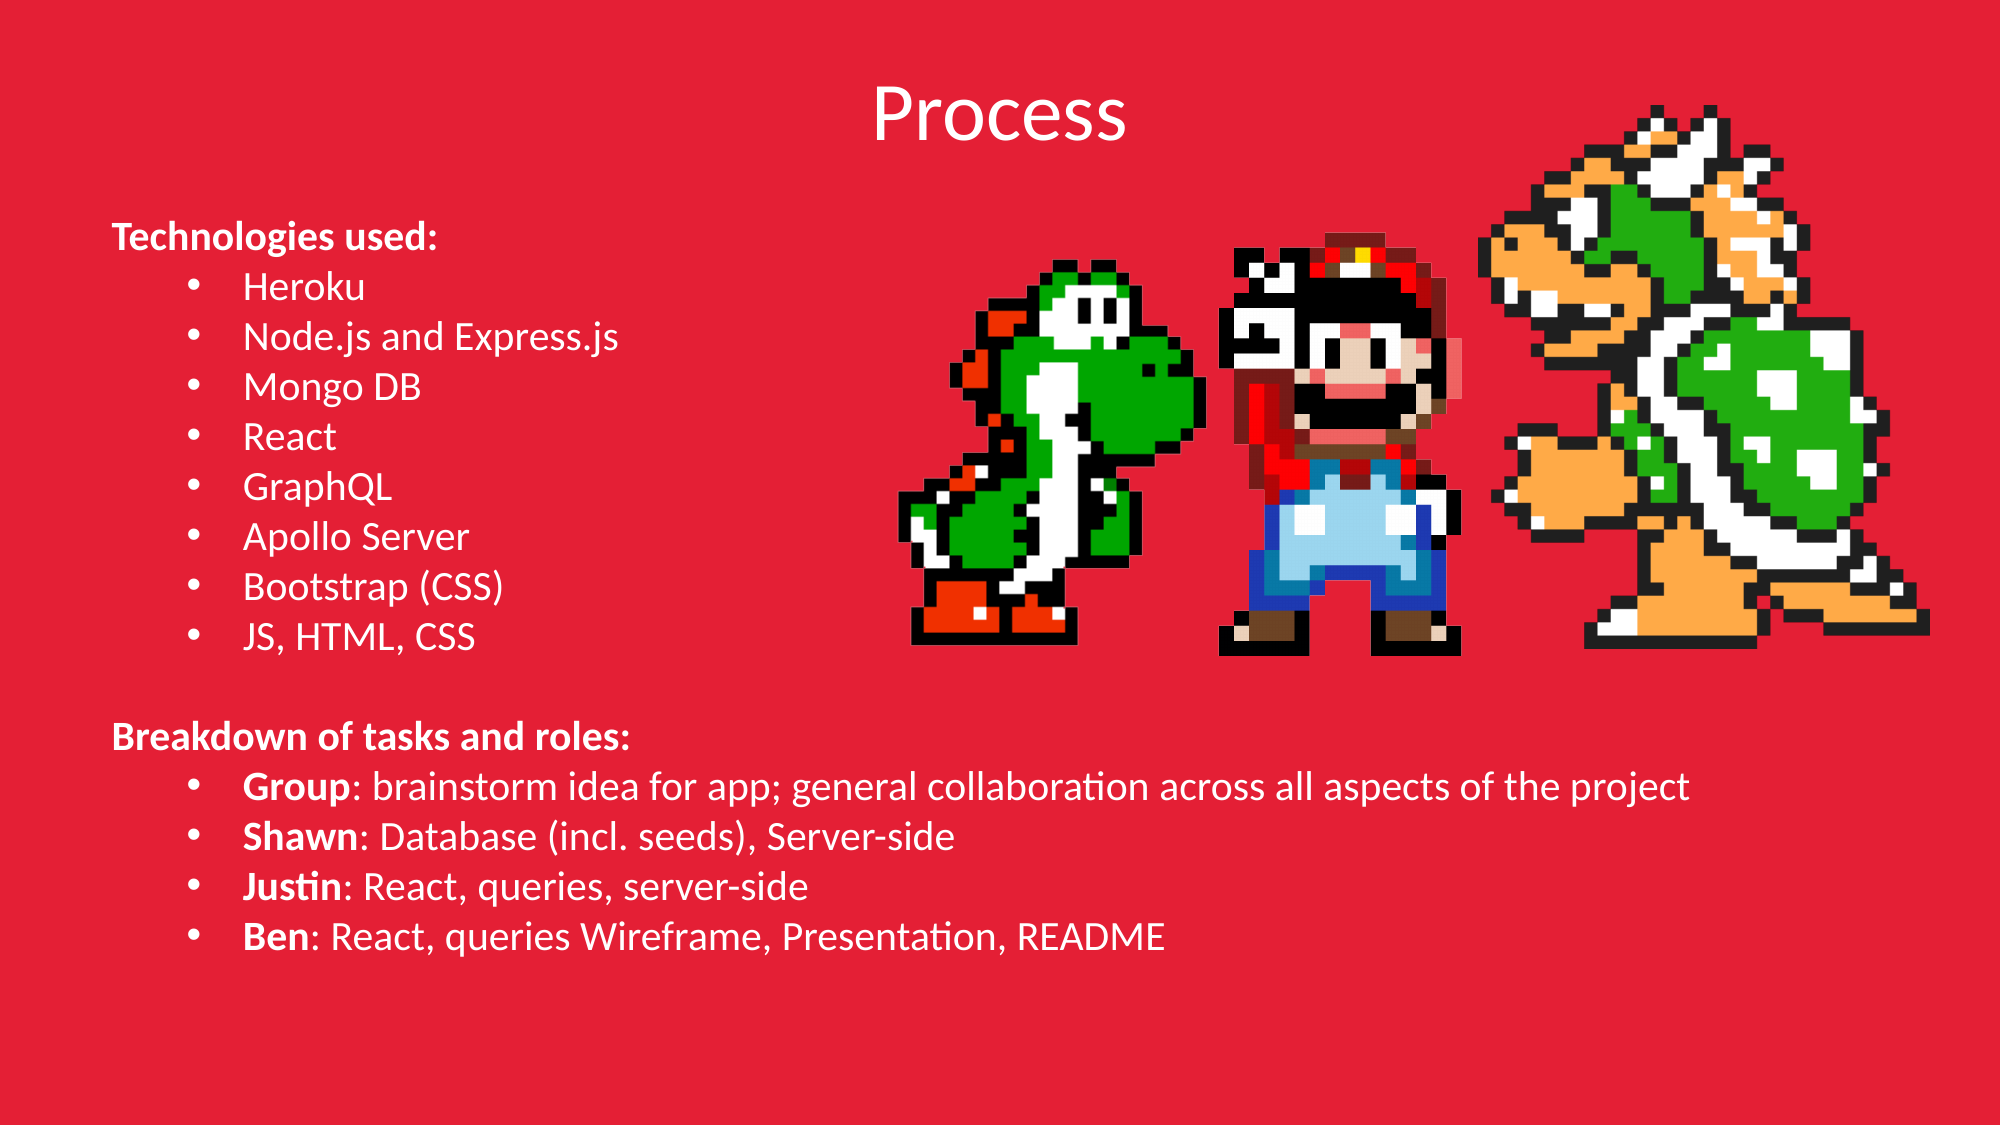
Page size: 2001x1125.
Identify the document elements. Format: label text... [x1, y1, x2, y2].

text_box Technologies used: Heroku Node.js and Express.js Mongo DB React GraphQL Apollo Server Bootstrap (CSS) JS, HTML, CSS Breakdown of tasks and roles: Group: brainstorm idea for app; general collaboration across all aspects of the project Shawn: Database (incl. seeds), Server-side Justin: React, queries, server-side Ben: React, queries Wireframe, Presentation, README [96, 201, 1903, 967]
picture [855, 105, 1930, 707]
text_box Process [856, 50, 1144, 165]
